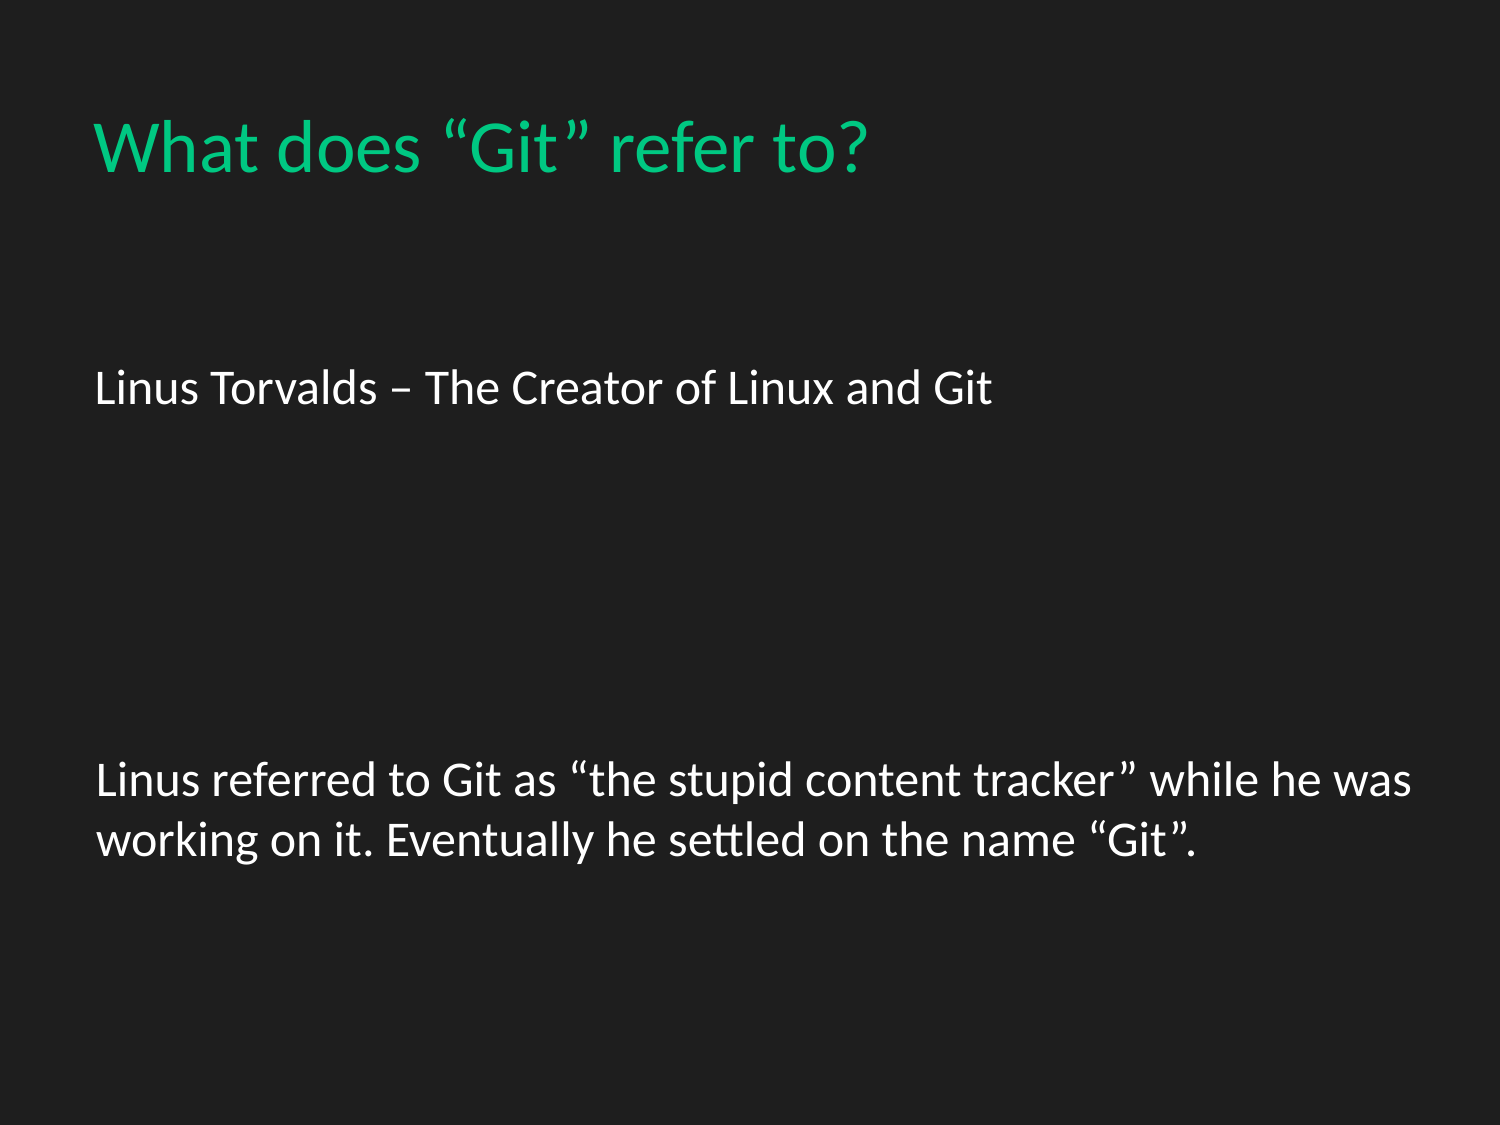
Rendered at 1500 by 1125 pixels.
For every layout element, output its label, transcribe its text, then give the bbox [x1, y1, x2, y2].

text_box Linus Torvalds – The Creator of Linux and Git [79, 346, 1009, 422]
text_box Linus referred to Git as “the stupid content tracker” while he was working on it. Eventually he settled on the name “Git”. [81, 738, 1439, 874]
text_box What does “Git” refer to? [78, 44, 888, 195]
